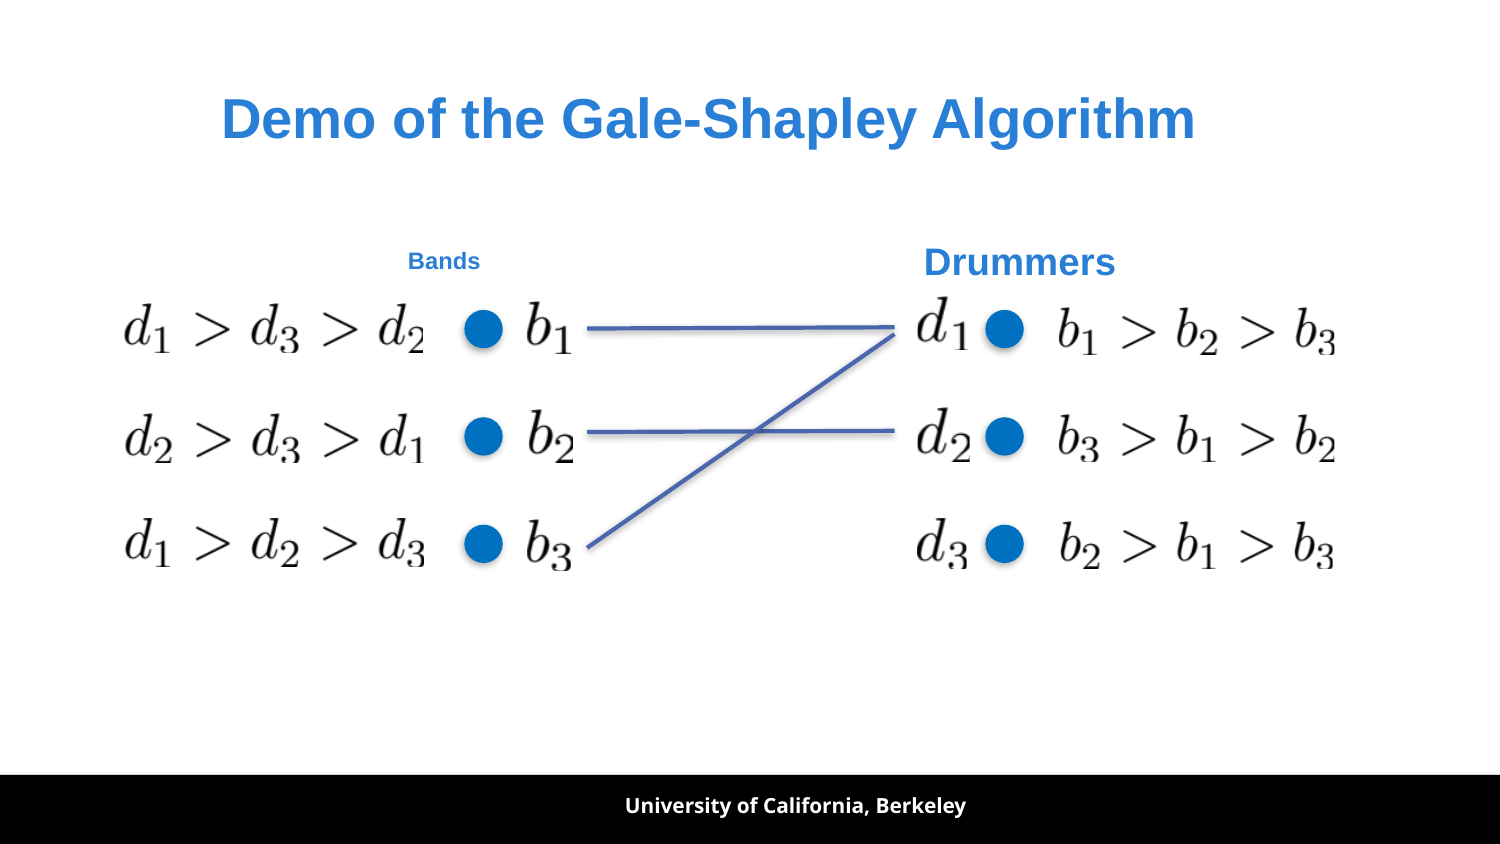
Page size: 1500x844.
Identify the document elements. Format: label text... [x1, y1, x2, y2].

footer University of California, Berkeley [320, 785, 1271, 838]
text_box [586, 333, 895, 549]
title Demo of the Gale-Shapley Algorithm [205, 45, 1335, 186]
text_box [123, 229, 1335, 571]
